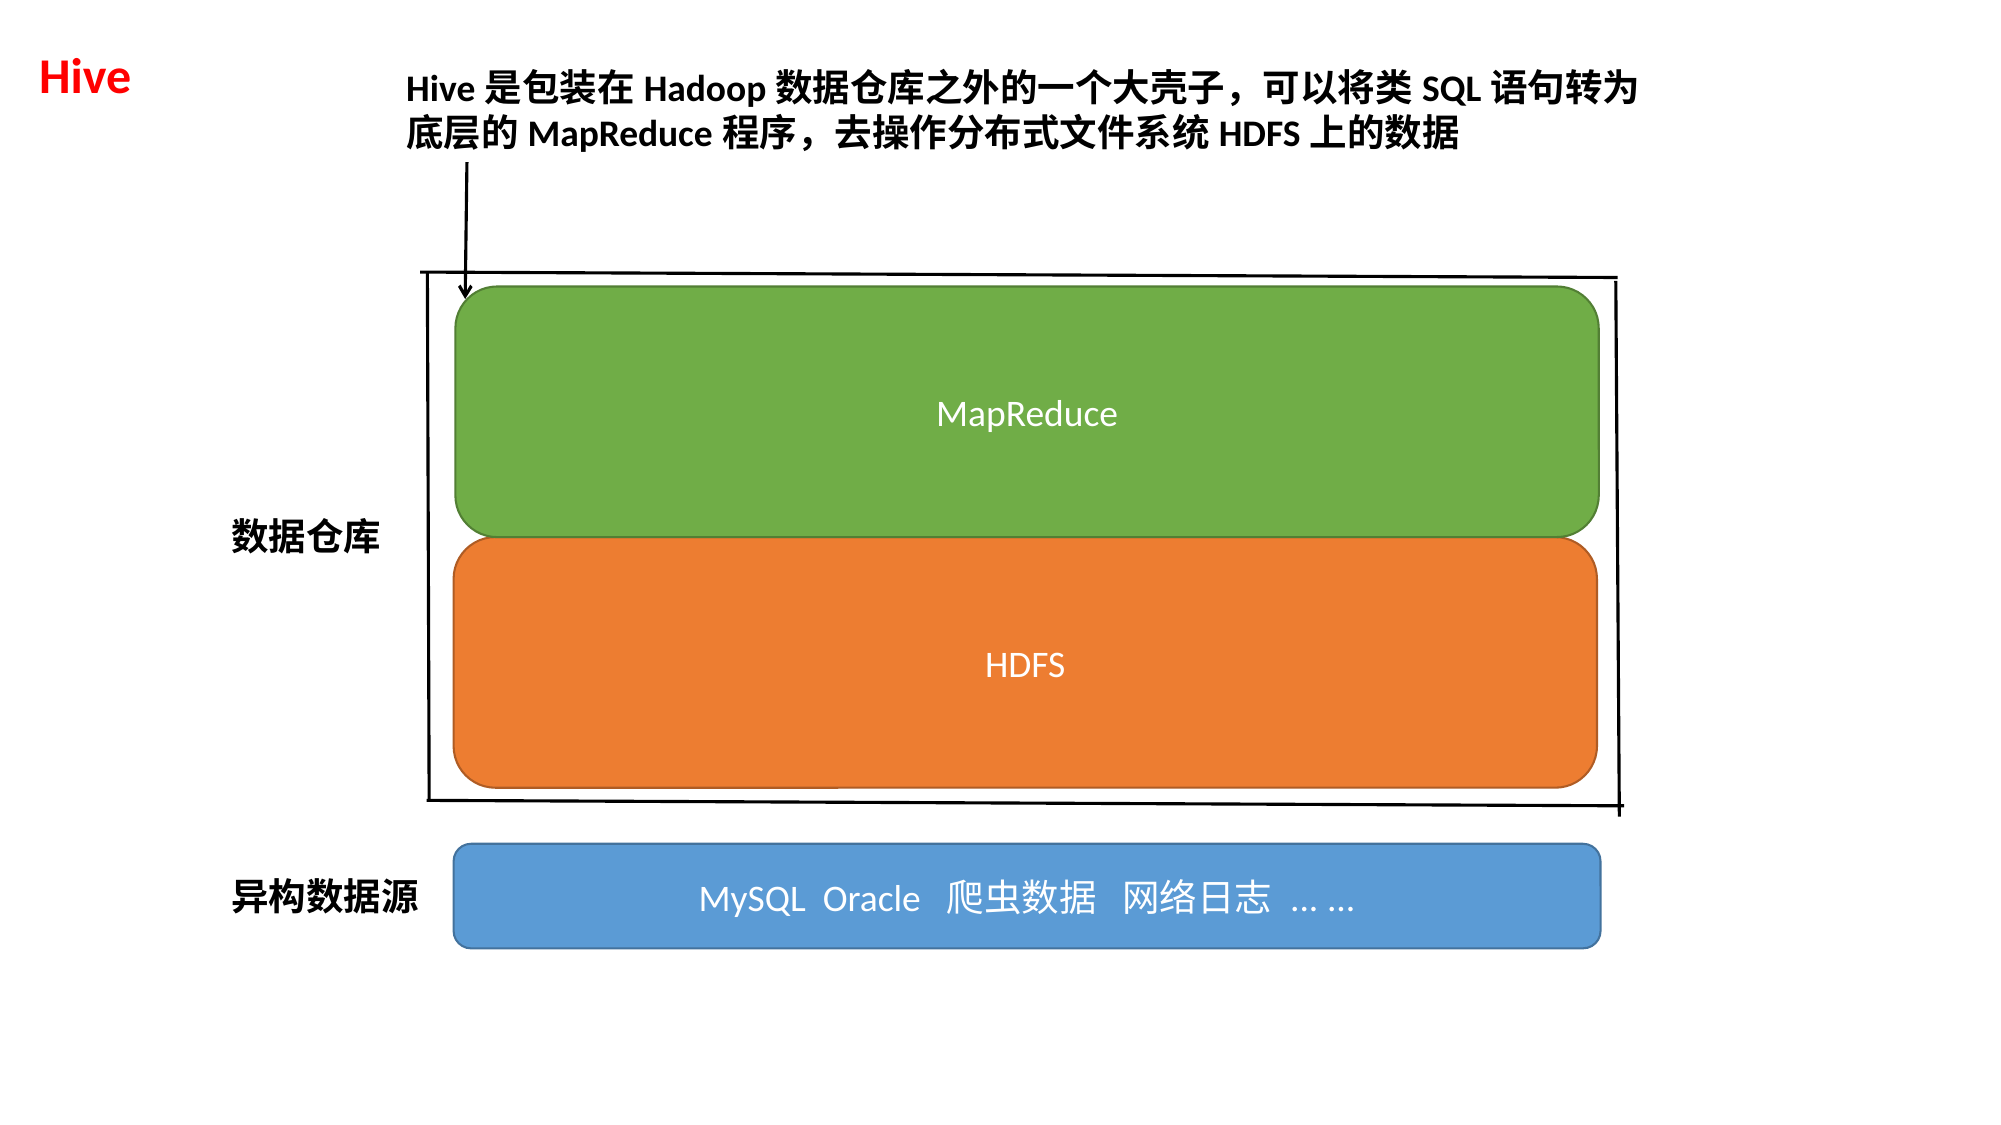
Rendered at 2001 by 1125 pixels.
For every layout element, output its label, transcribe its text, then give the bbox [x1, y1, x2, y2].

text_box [420, 271, 465, 278]
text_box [1615, 280, 1620, 800]
text_box Hive [24, 36, 275, 112]
text_box HDFS [452, 537, 1599, 789]
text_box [1615, 806, 1620, 817]
text_box 异构数据源 [216, 865, 440, 926]
text_box MapReduce [454, 285, 1600, 539]
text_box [426, 800, 1624, 806]
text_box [467, 271, 1618, 278]
text_box Hive是包装在Hadoop数据仓库之外的一个大壳子，可以将类SQL语句转为底层的MapReduce程序，去操作分布式文件系统HDFS上的数据 [391, 56, 1659, 161]
text_box 数据仓库 [216, 505, 413, 566]
text_box MySQL Oracle 爬虫数据 网络日志 ... ... [452, 842, 1602, 950]
